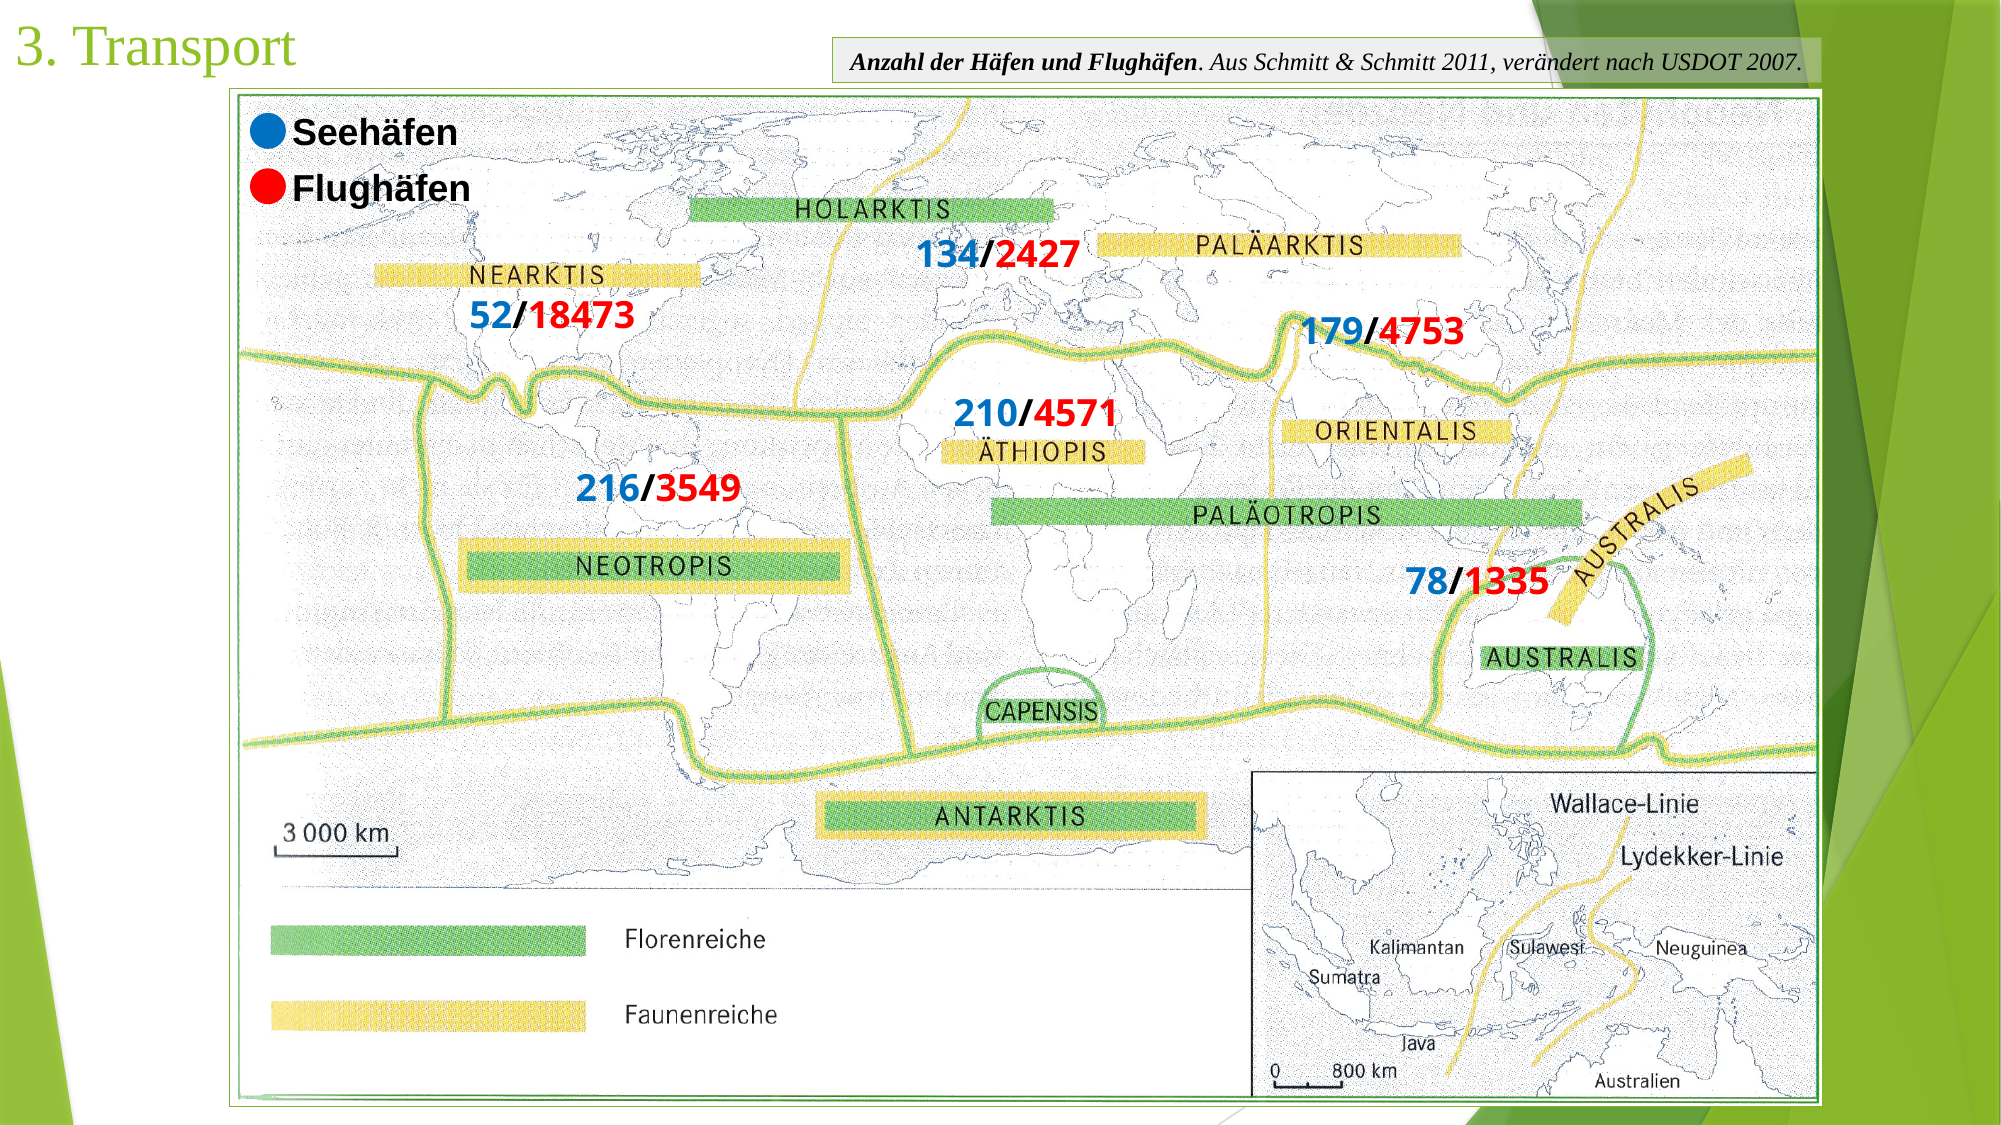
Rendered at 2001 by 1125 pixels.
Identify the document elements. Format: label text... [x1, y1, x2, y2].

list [229, 87, 1823, 1107]
title 3. Transport [0, 0, 1411, 106]
text_box Anzahl der Häfen und Flughäfen. Aus Schmitt & Schmitt 2011, verändert nach USDOT 2007. [832, 37, 1822, 83]
